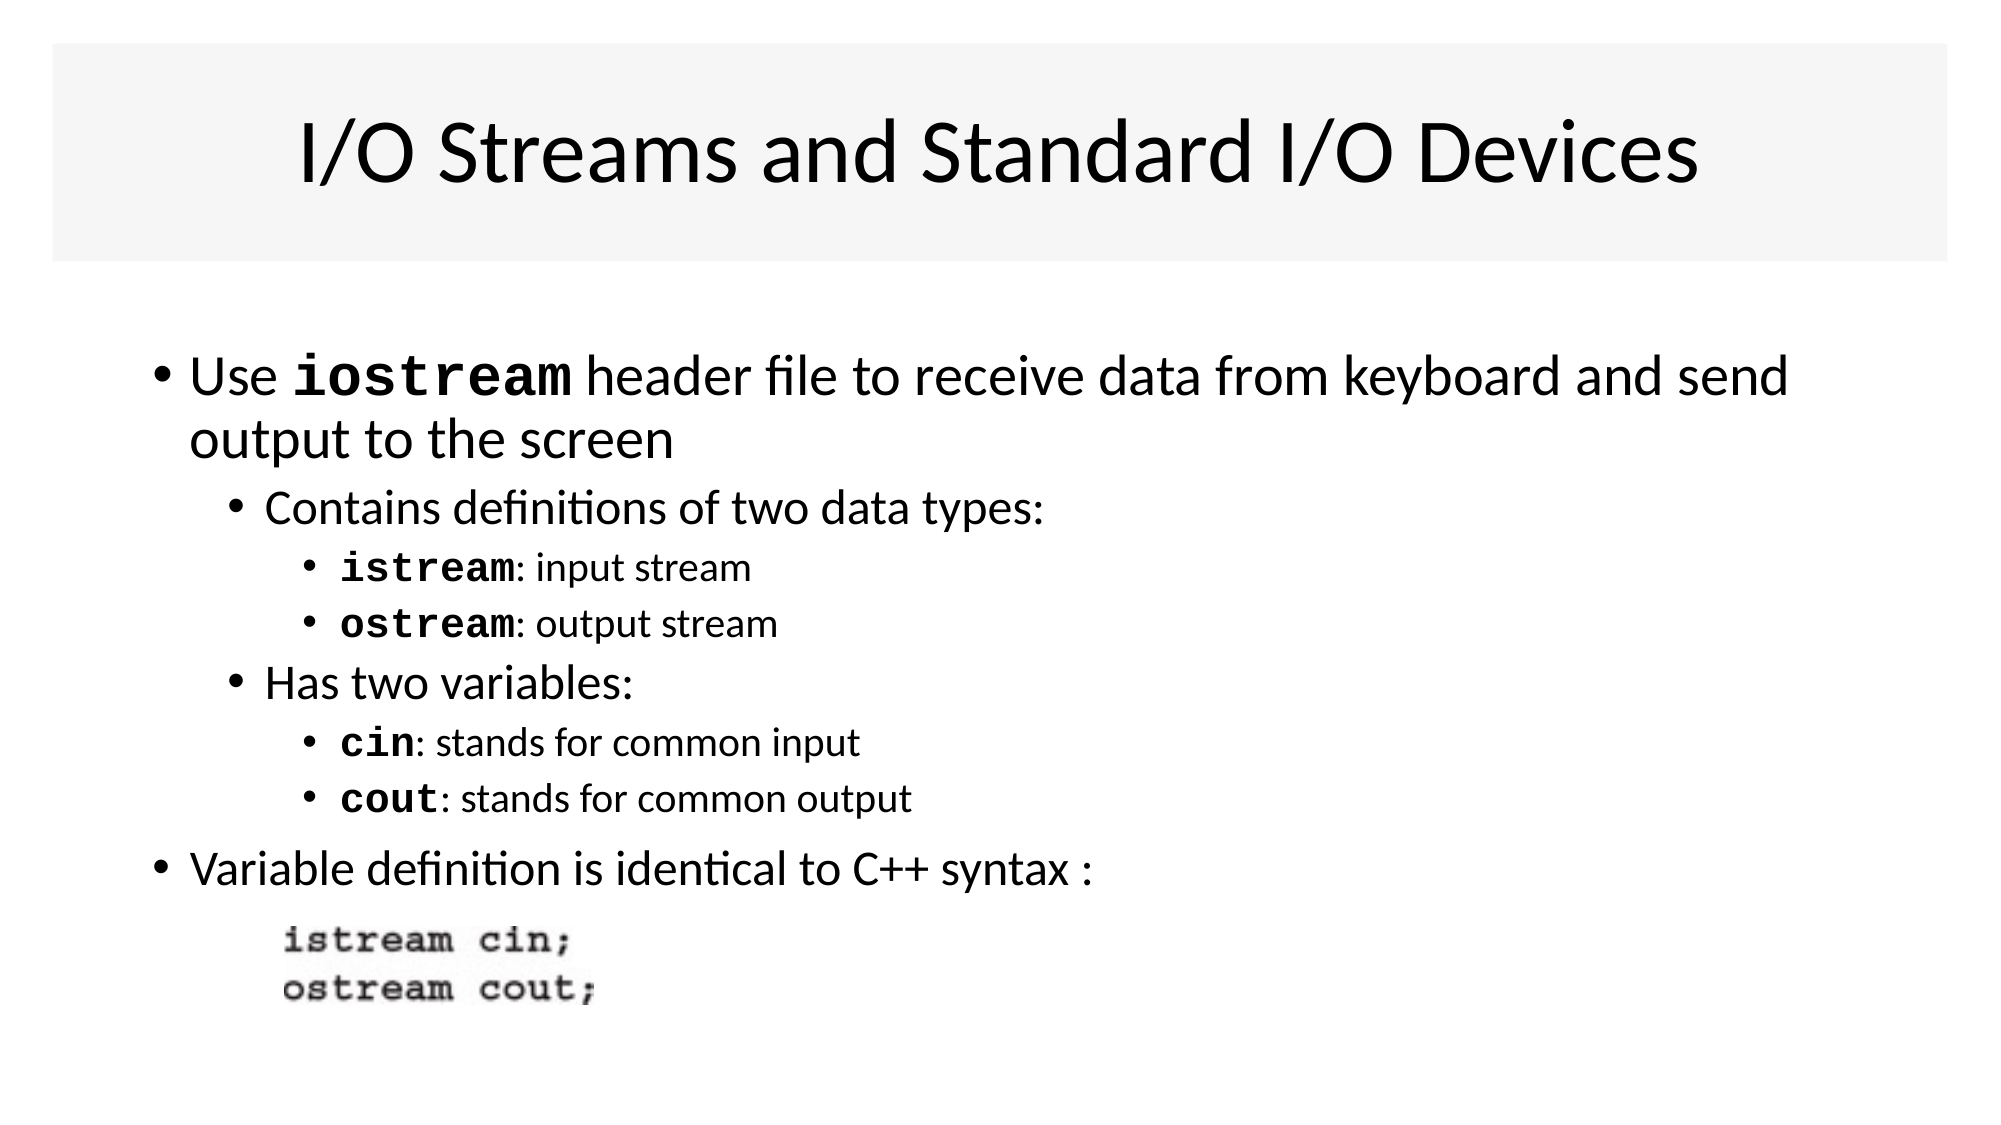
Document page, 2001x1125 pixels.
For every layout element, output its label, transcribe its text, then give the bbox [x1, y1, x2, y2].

list Use iostream header file to receive data from keyboard and send output to the screen Contains definitions of two data types: istream: input stream ostream: output stream Has two variables: cin: stands for common input cout: stands for common output Variable definition is identical to C++ syntax : [137, 337, 1863, 1053]
picture [284, 926, 594, 1005]
title I/O Streams and Standard I/O Devices [52, 43, 1948, 262]
